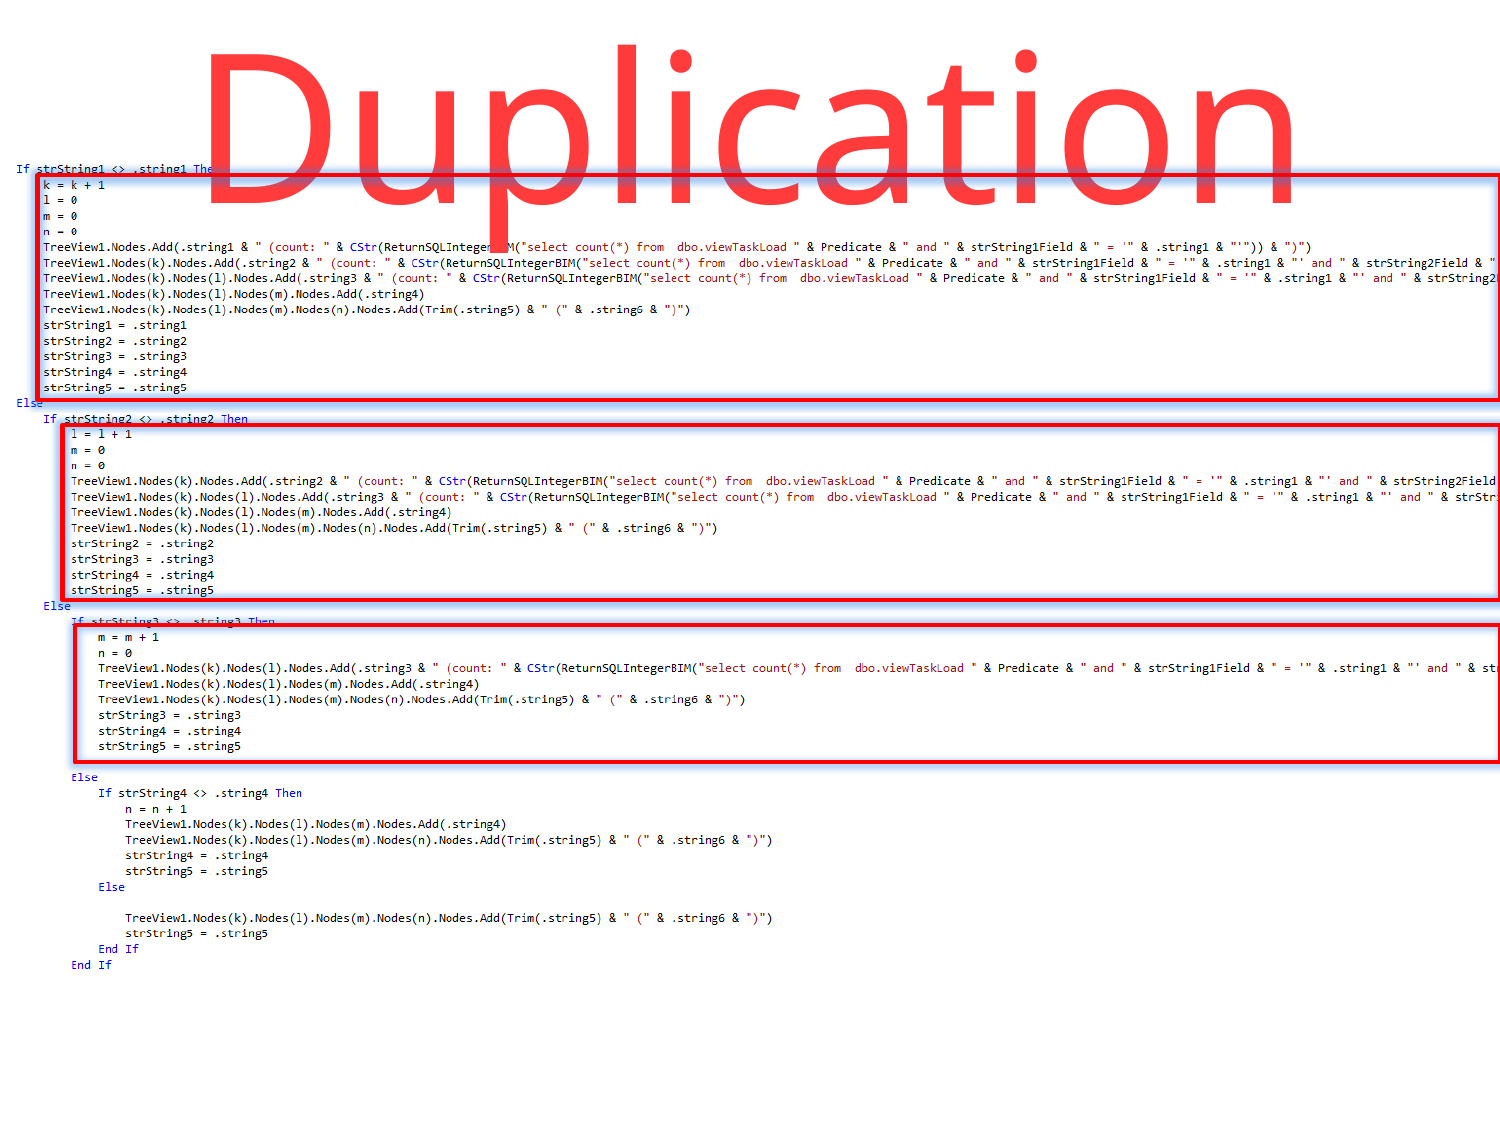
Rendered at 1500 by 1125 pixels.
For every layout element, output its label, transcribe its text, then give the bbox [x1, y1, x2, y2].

picture [0, 154, 1500, 971]
title Duplication [0, 0, 1500, 154]
